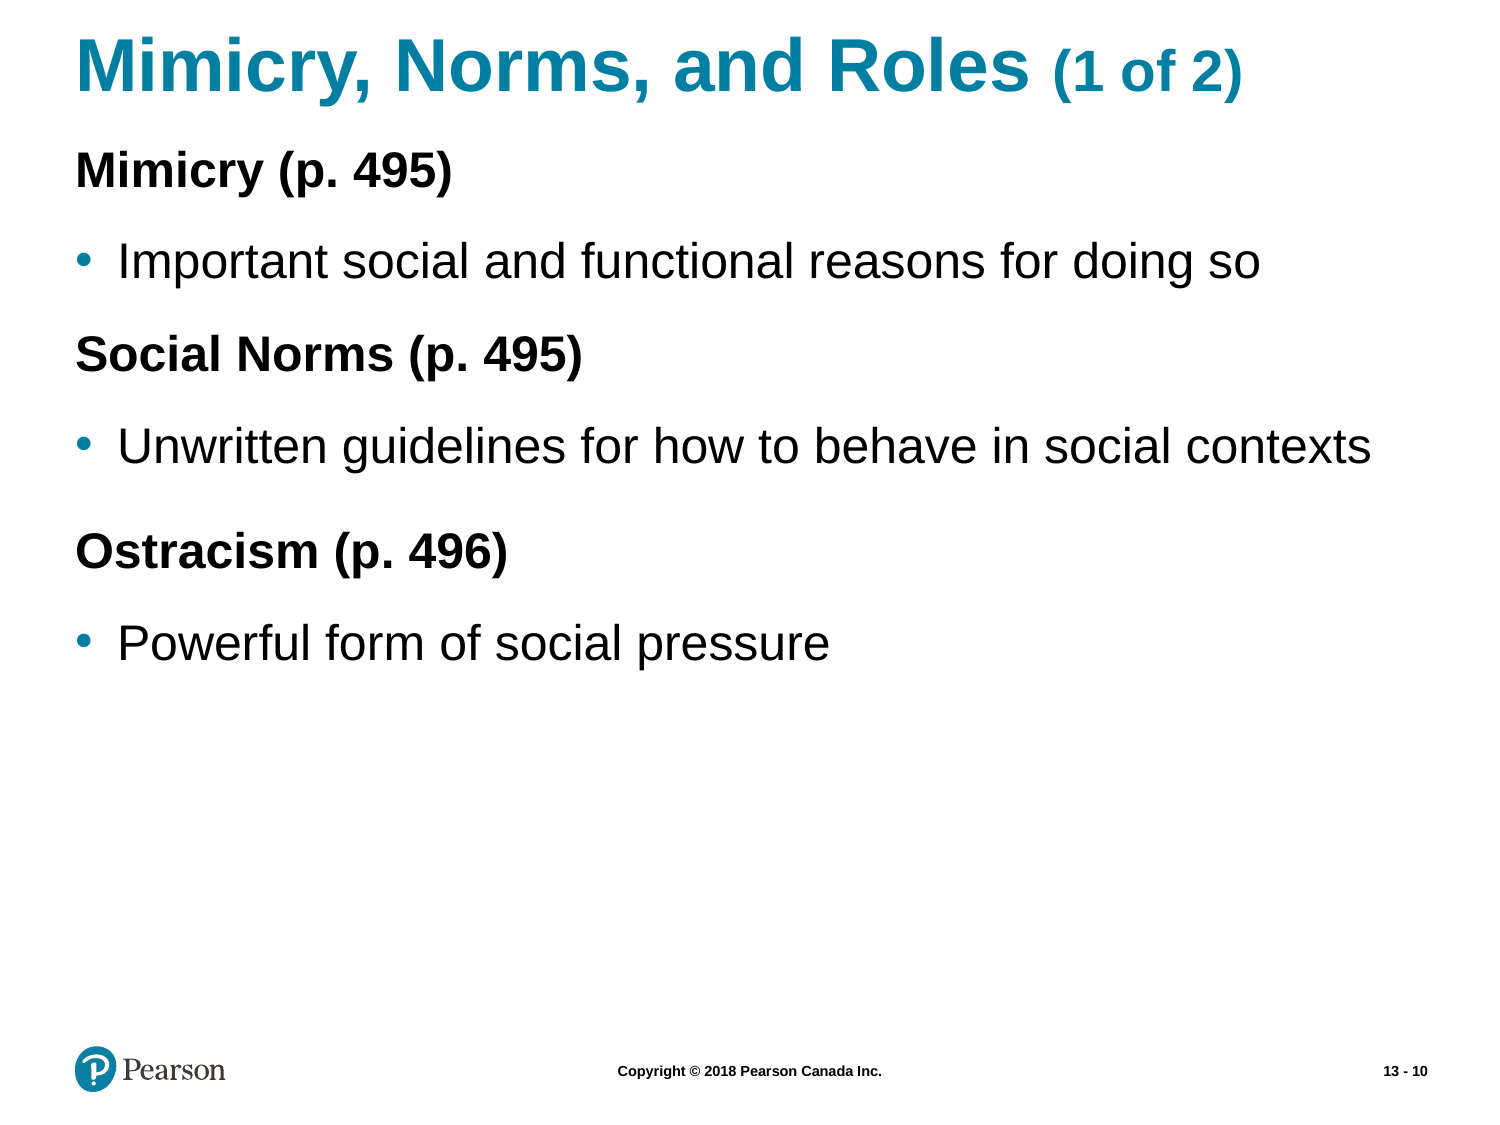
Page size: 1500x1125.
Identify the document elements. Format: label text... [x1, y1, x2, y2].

list Mimicry (p. 495) Important social and functional reasons for doing so [75, 137, 1425, 300]
title Mimicry, Norms, and Roles (1 of 2) [75, 6, 1425, 116]
list Ostracism (p. 496) Powerful form of social pressure [75, 518, 1425, 682]
list Social Norms (p. 495) Unwritten guidelines for how to behave in social contexts [75, 321, 1425, 497]
